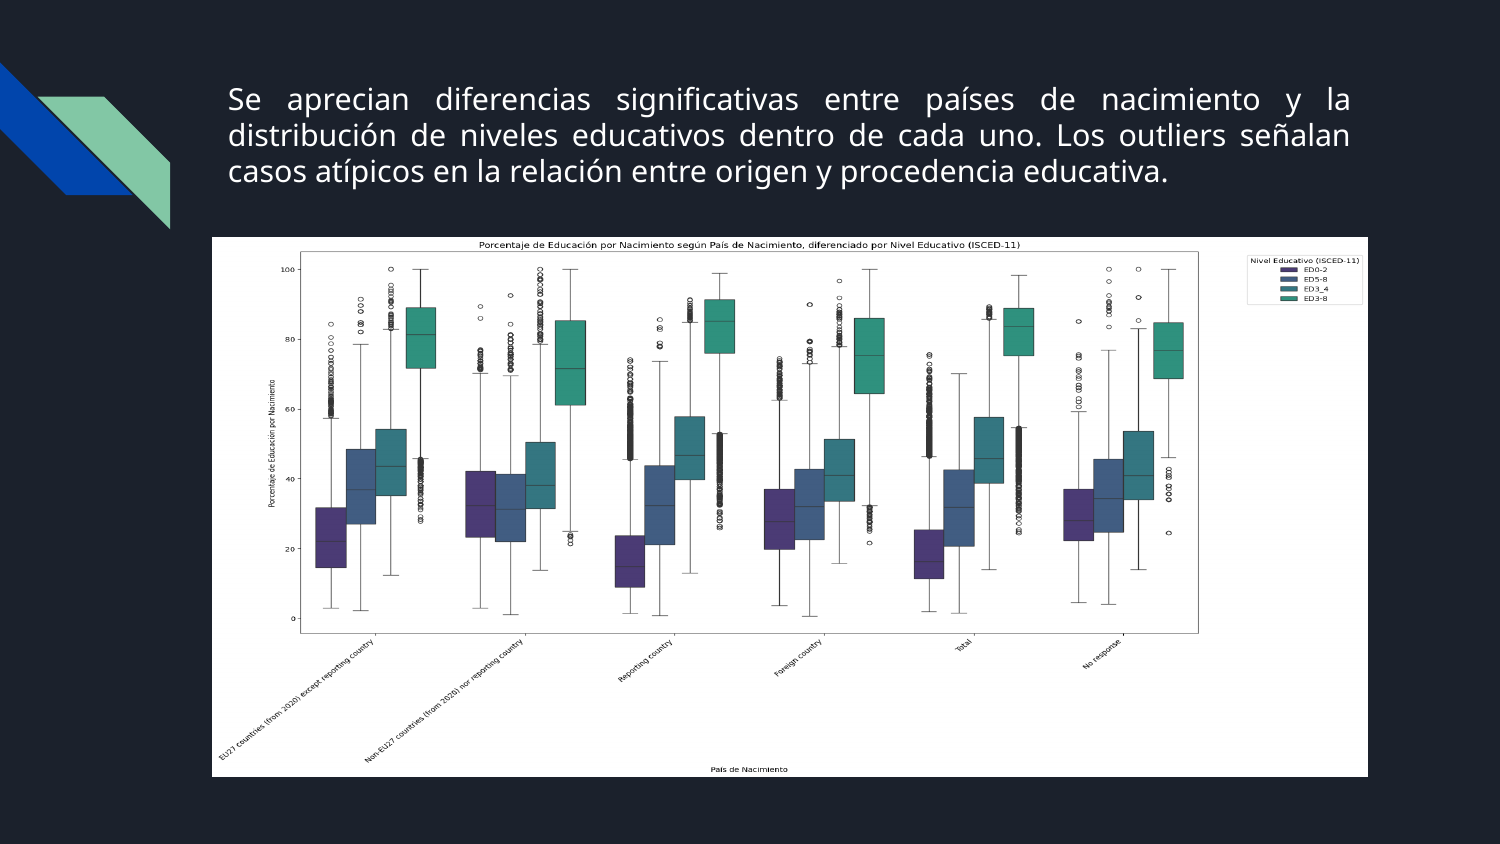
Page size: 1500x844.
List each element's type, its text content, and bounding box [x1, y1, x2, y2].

picture [212, 236, 1368, 777]
title Se aprecian diferencias significativas entre países de nacimiento y la distribución de niveles educativos dentro de cada uno. Los outliers señalan casos atípicos en la relación entre origen y procedencia educativa. [212, 64, 1368, 215]
